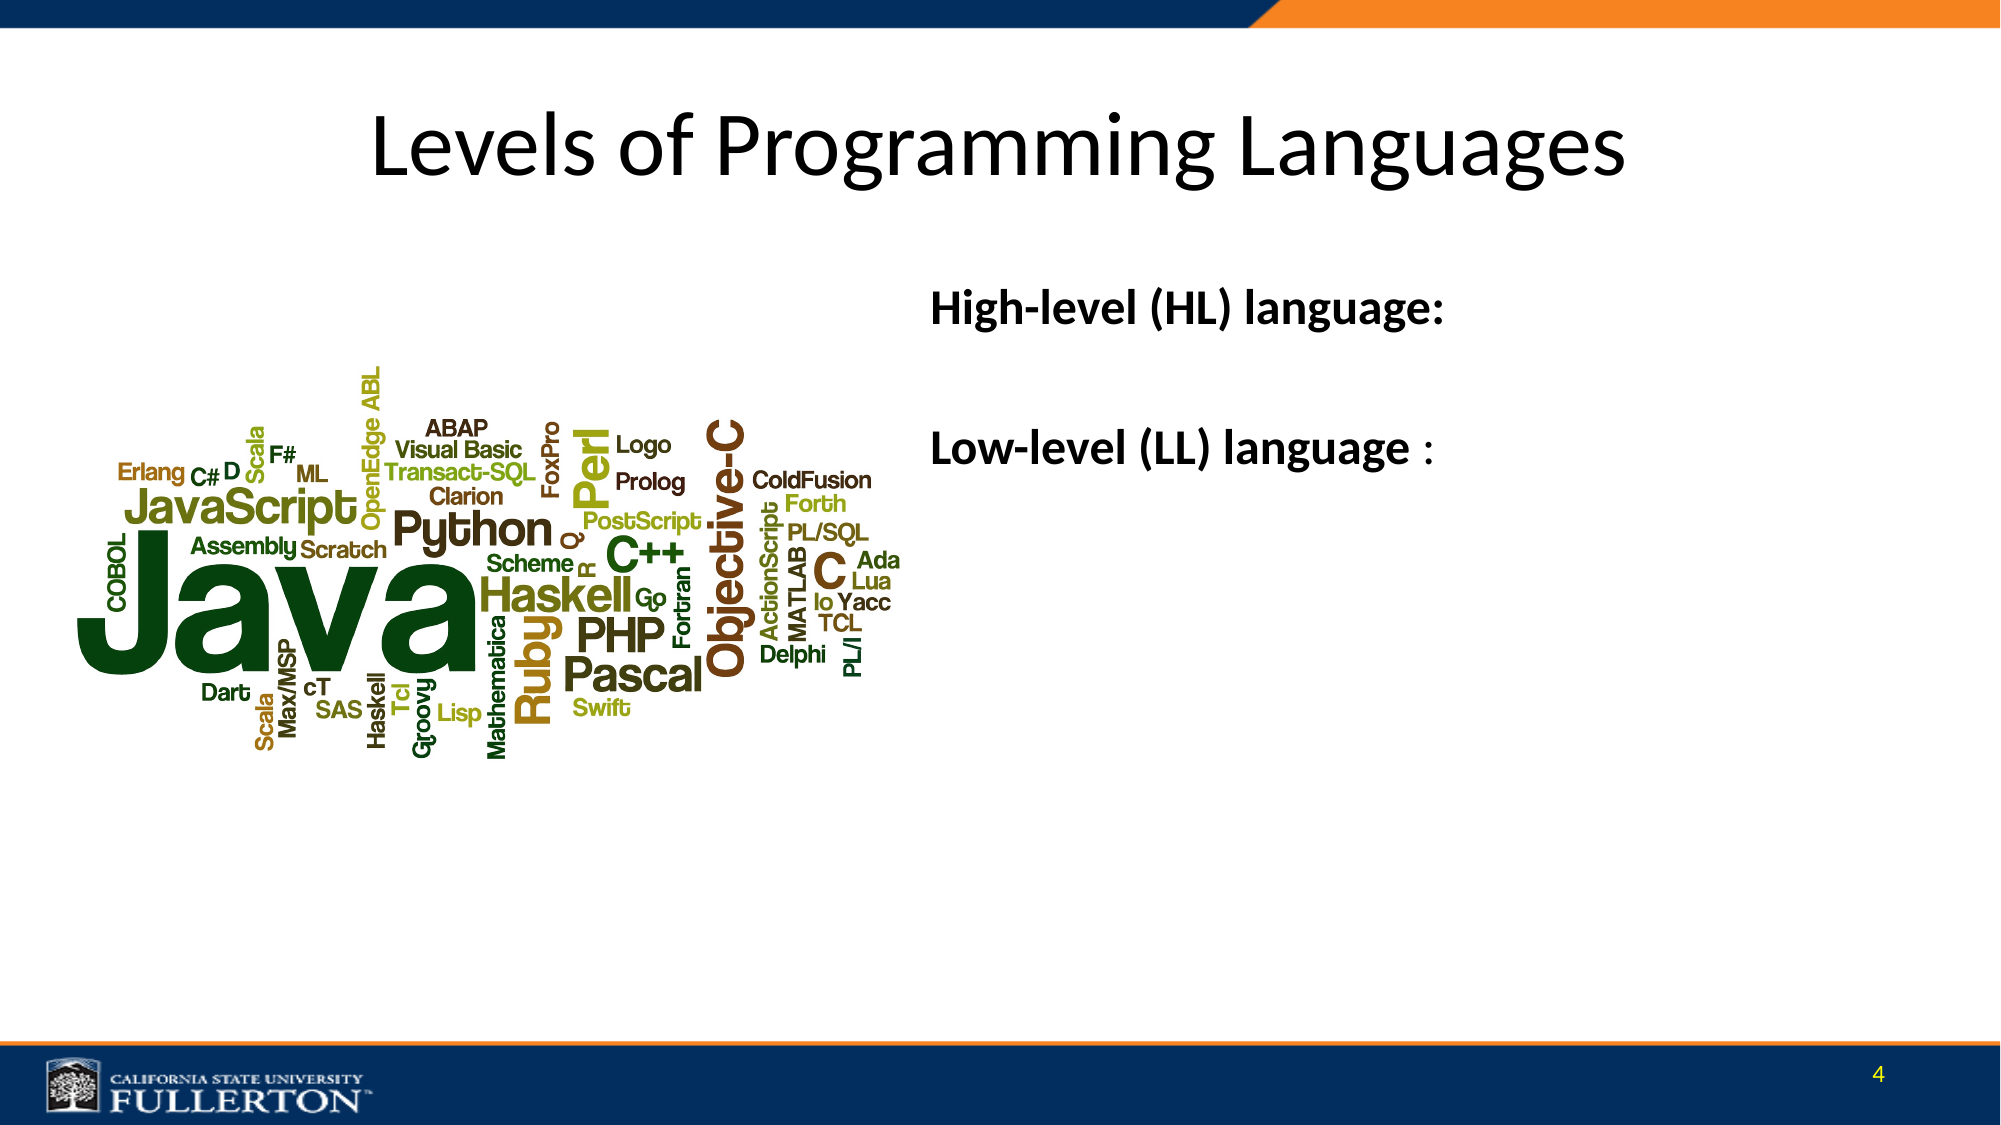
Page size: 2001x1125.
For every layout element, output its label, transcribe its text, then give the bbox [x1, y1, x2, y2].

picture [0, 0, 2001, 1125]
slide_number 4 [1433, 1042, 1900, 1103]
title Levels of Programming Languages [99, 45, 1900, 233]
list High-level (HL) language: Low-level (LL) language : [915, 267, 1900, 1005]
